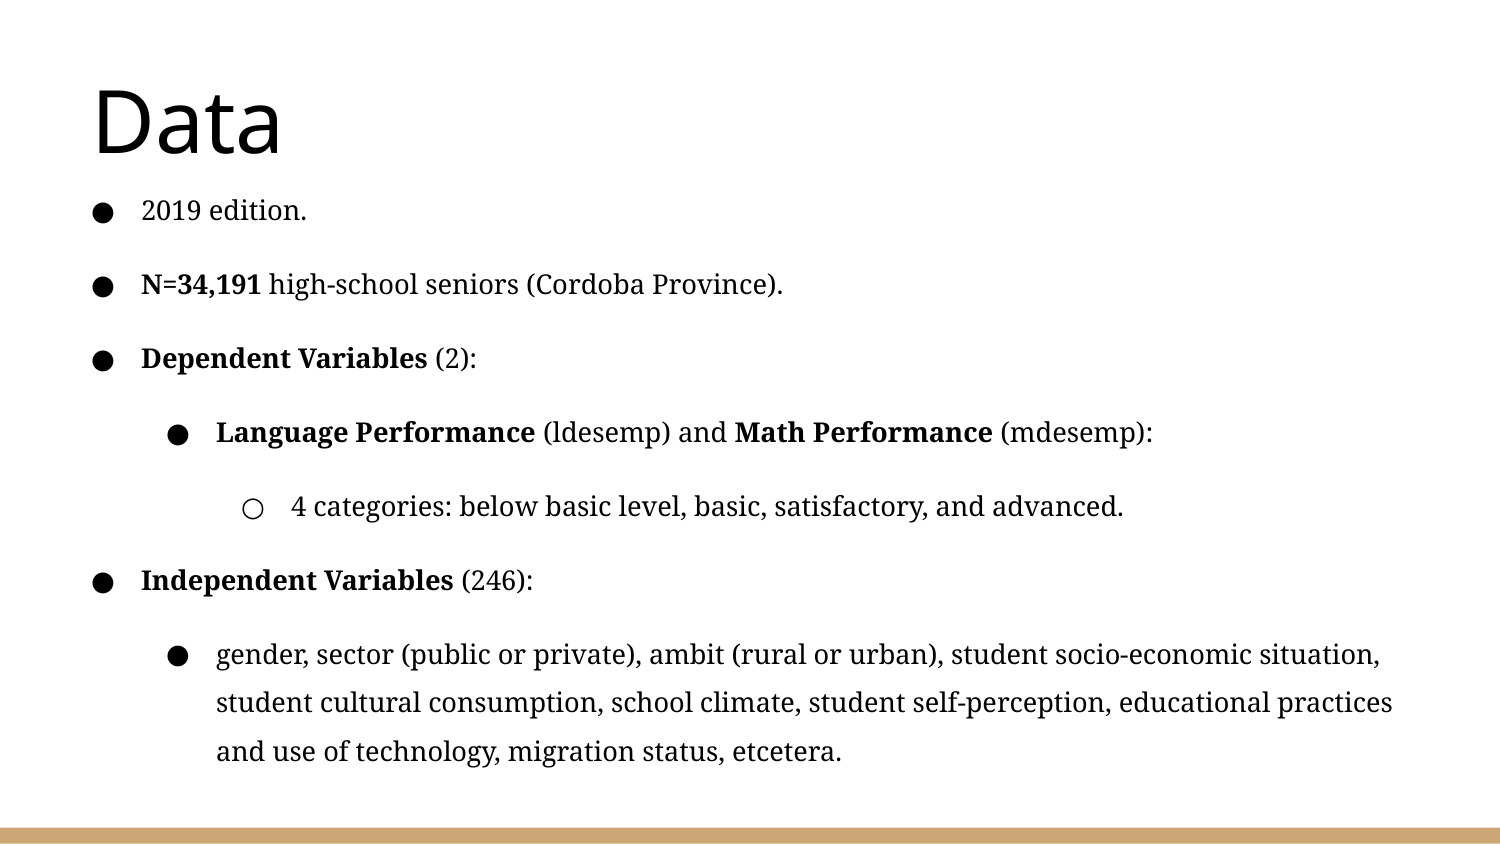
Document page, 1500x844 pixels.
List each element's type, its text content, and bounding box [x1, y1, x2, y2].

list 2019 edition. N=34,191 high-school seniors (Cordoba Province). Dependent Variables (2): Language Performance (ldesemp) and Math Performance (mdesemp): 4 categories: below basic level, basic, satisfactory, and advanced. Independent Variables (246): gender, sector (public or private), ambit (rural or urban), student socio-economic situation, student cultural consumption, school climate, student self-perception, educational practices and use of technology, migration status, etcetera. [51, 162, 1449, 834]
title Data [76, 49, 1424, 162]
